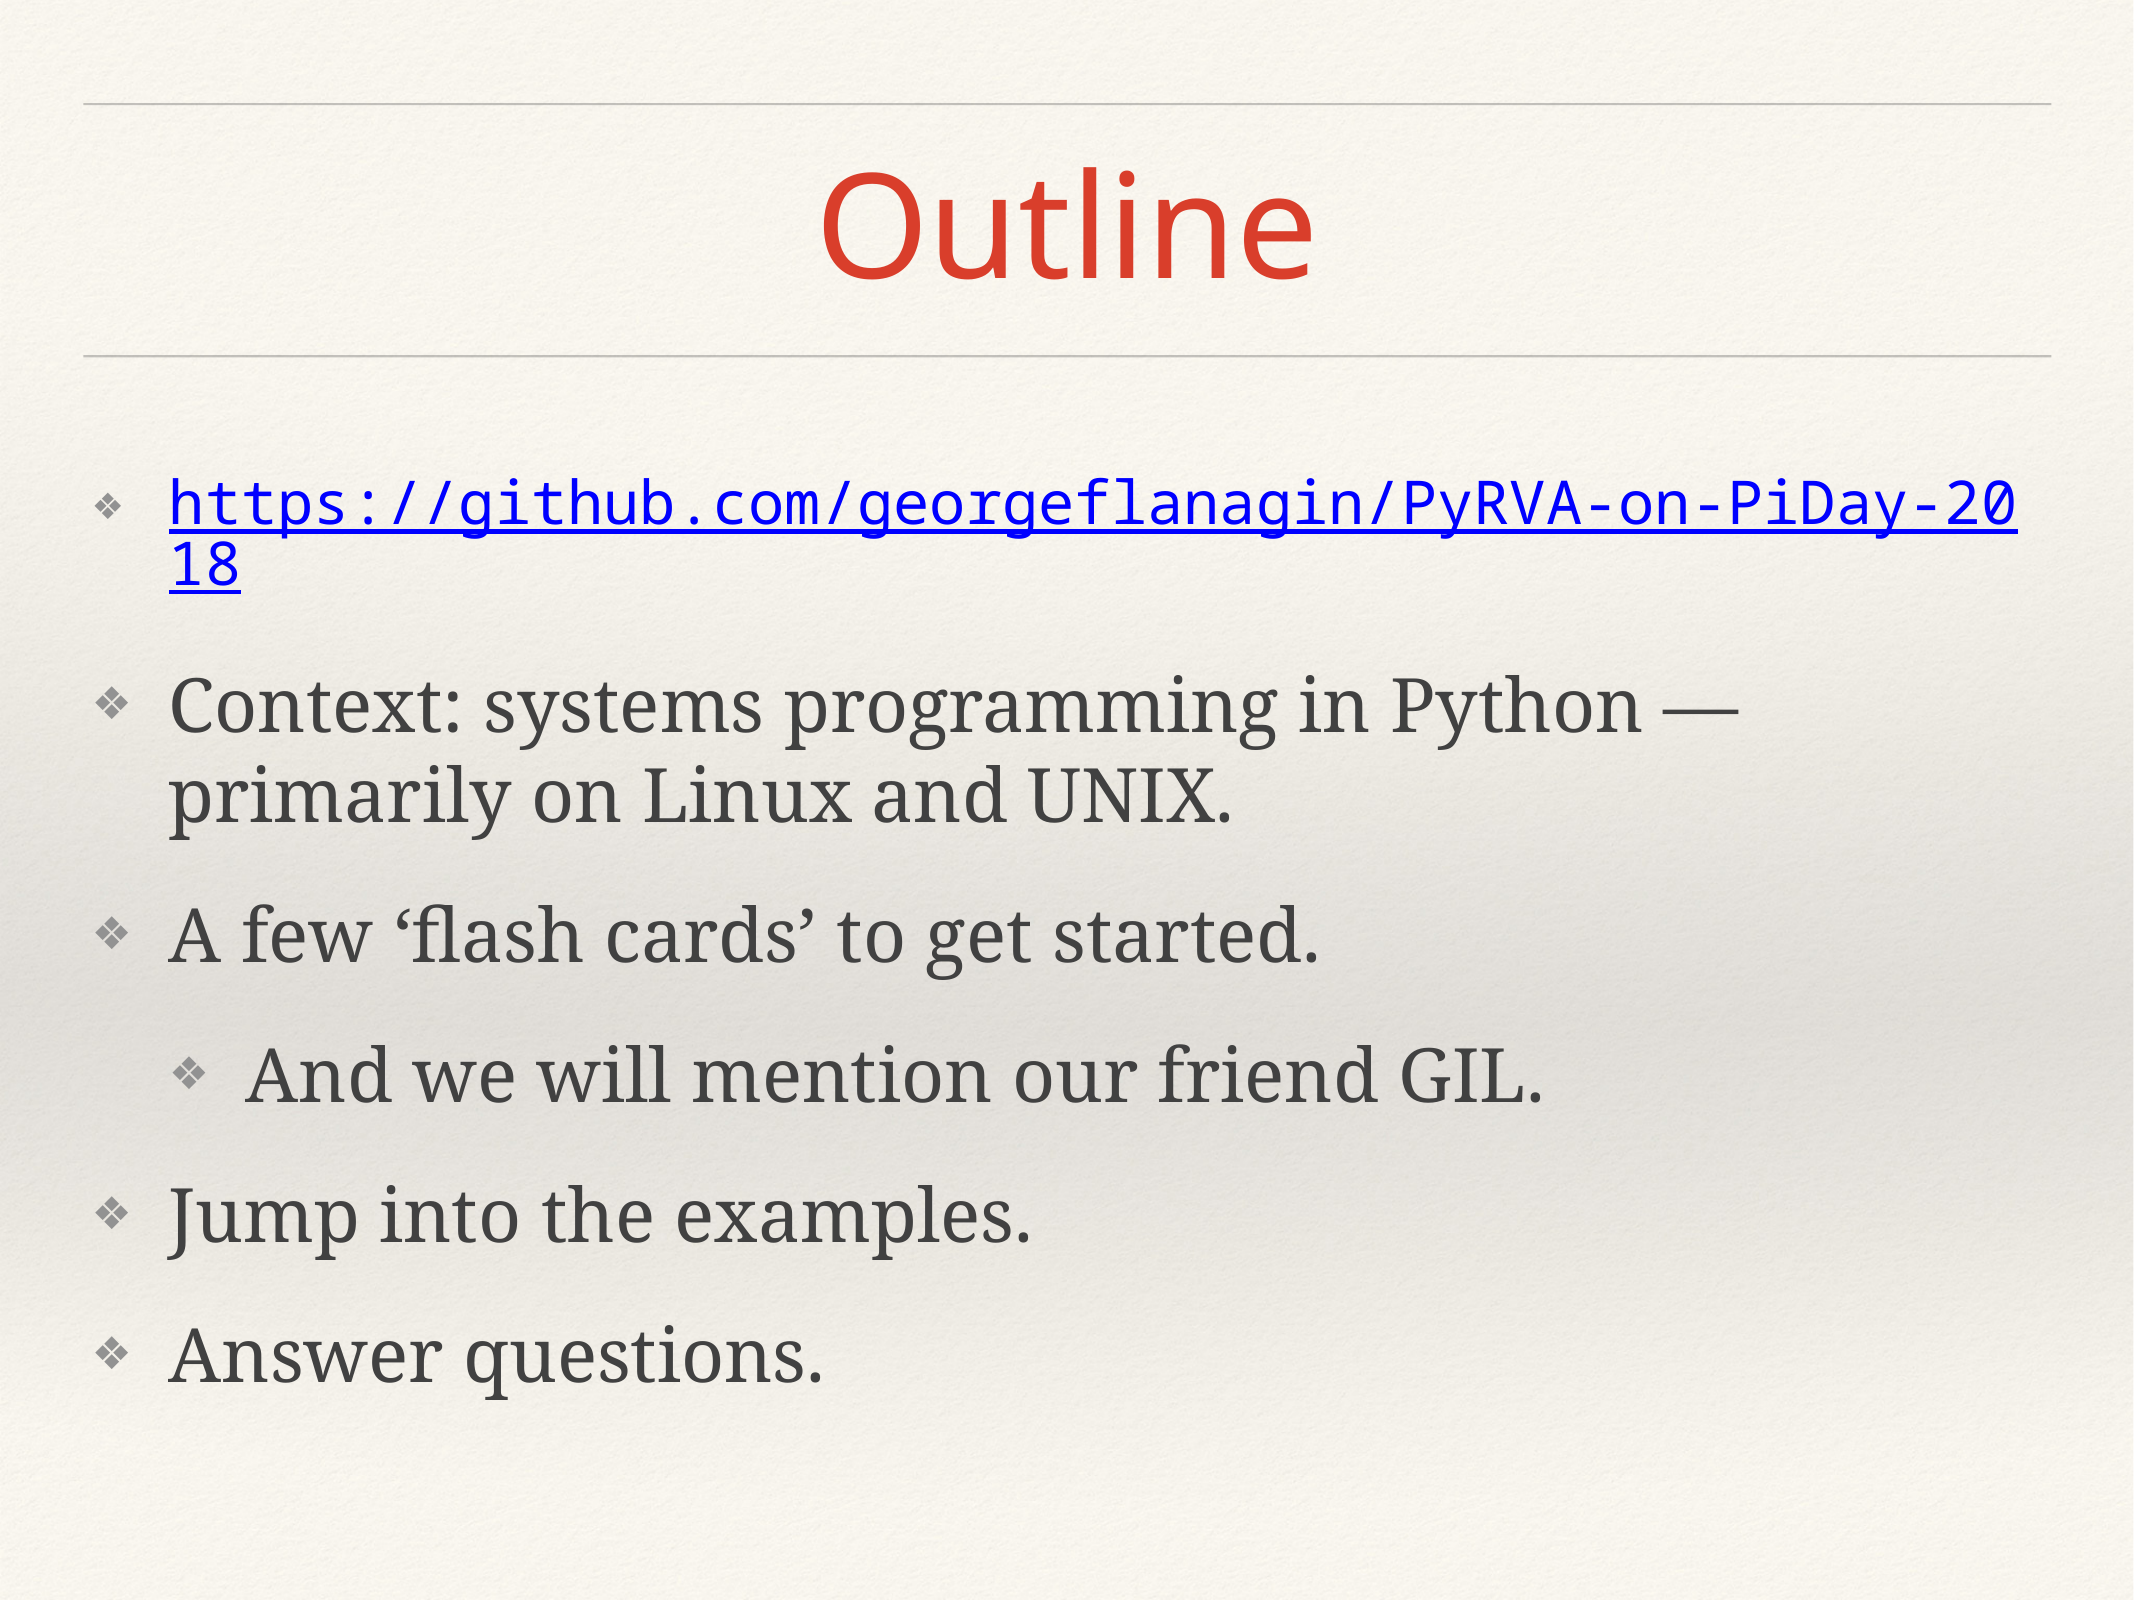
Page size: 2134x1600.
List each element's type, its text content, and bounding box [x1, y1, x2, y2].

list https://github.com/georgeflanagin/PyRVA-on-PiDay-2018 Context: systems programming in Python — primarily on Linux and UNIX. A few ‘flash cards’ to get started. And we will mention our friend GIL. Jump into the examples. Answer questions. [82, 400, 2051, 1402]
picture [0, 0, 2134, 1600]
title Outline [82, 130, 2051, 332]
